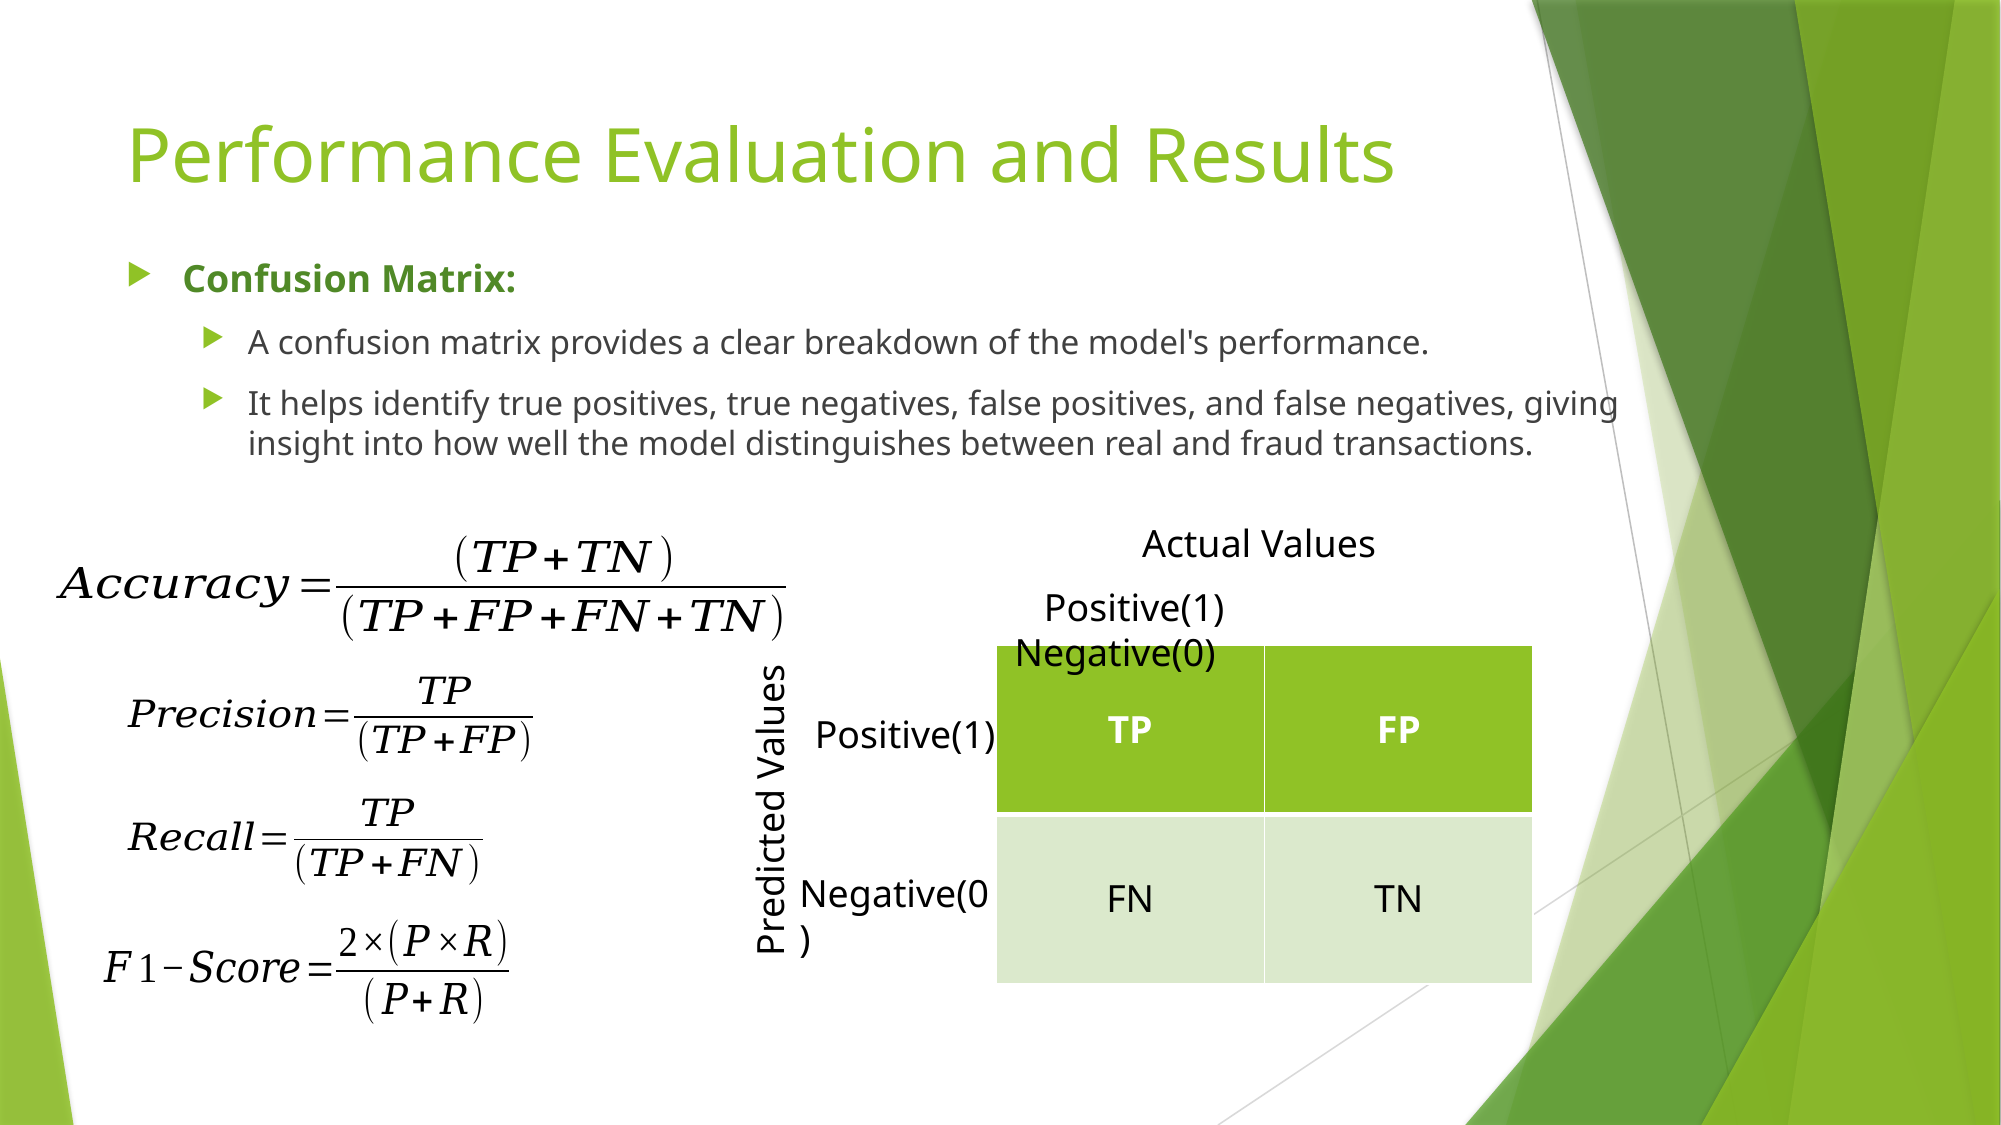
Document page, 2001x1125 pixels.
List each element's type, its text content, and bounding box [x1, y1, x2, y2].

title Performance Evaluation and Results [111, 99, 1522, 247]
text_box Predicted Values [739, 604, 799, 972]
table_header TP [997, 646, 1264, 812]
table_header FP [1265, 681, 1532, 812]
text_box Positive(1) Negative(0) [999, 576, 1538, 681]
text_box Actual Values [985, 512, 1534, 573]
text_box Negative(0) [784, 862, 1011, 1013]
table_cell FN [997, 817, 1264, 983]
text_box Positive(1) [790, 703, 1017, 764]
table_cell TN [1265, 817, 1532, 983]
list Confusion Matrix: A confusion matrix provides a clear breakdown of the model's performance. It helps identify true positives, true negatives, false positives, and false negatives, giving insight into how well the model distinguishes between real and fraud transactions. [111, 247, 1647, 1096]
